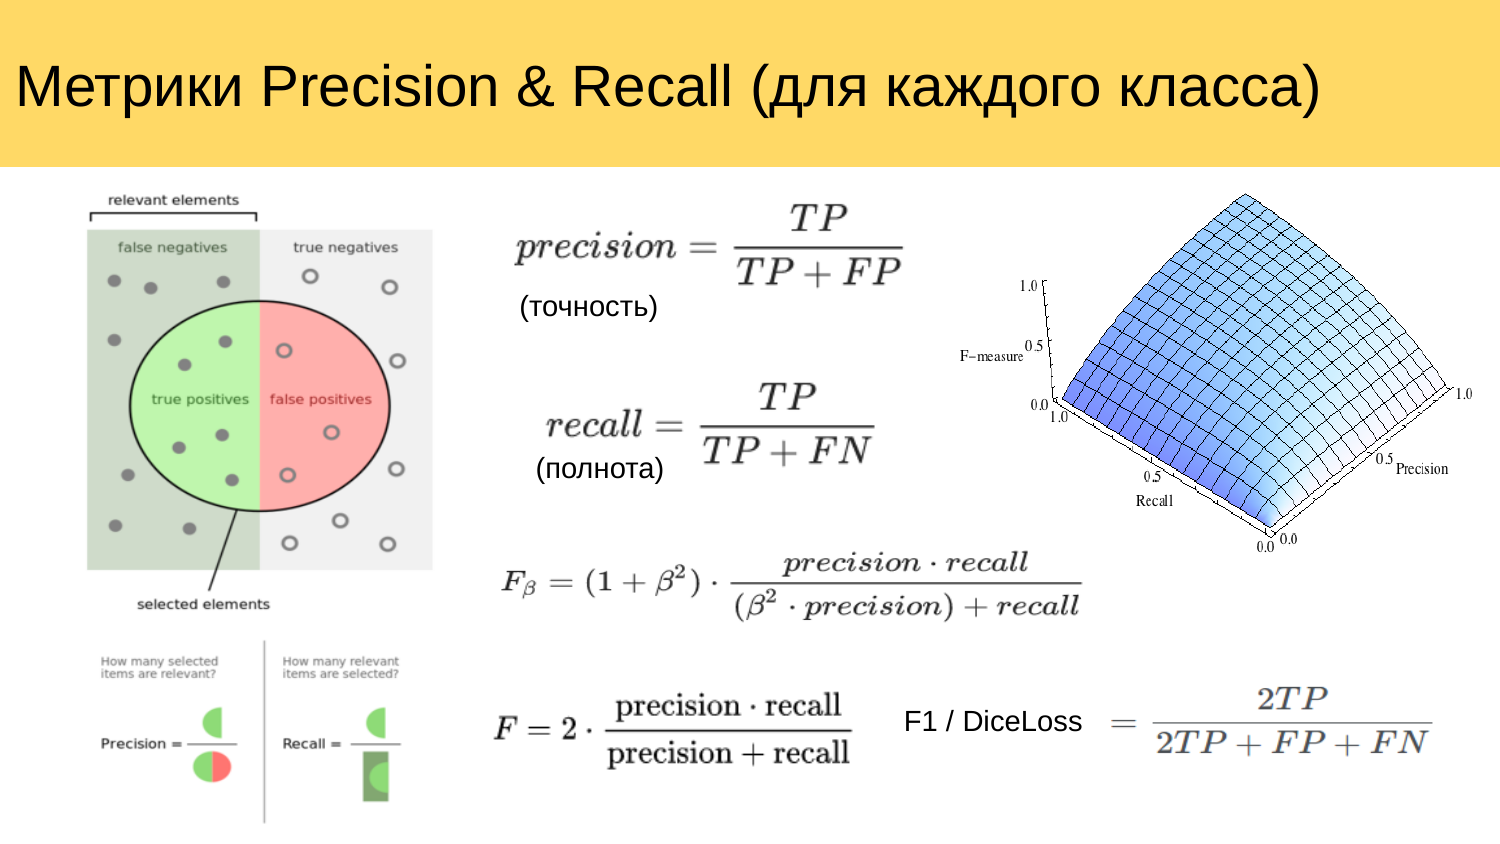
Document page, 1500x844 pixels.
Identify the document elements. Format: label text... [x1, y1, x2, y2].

text_box F1 / DiceLoss [889, 679, 1104, 754]
picture [60, 171, 1487, 844]
title Метрики Precision & Recall (для каждого класса) [0, 0, 1500, 167]
picture [492, 689, 856, 773]
